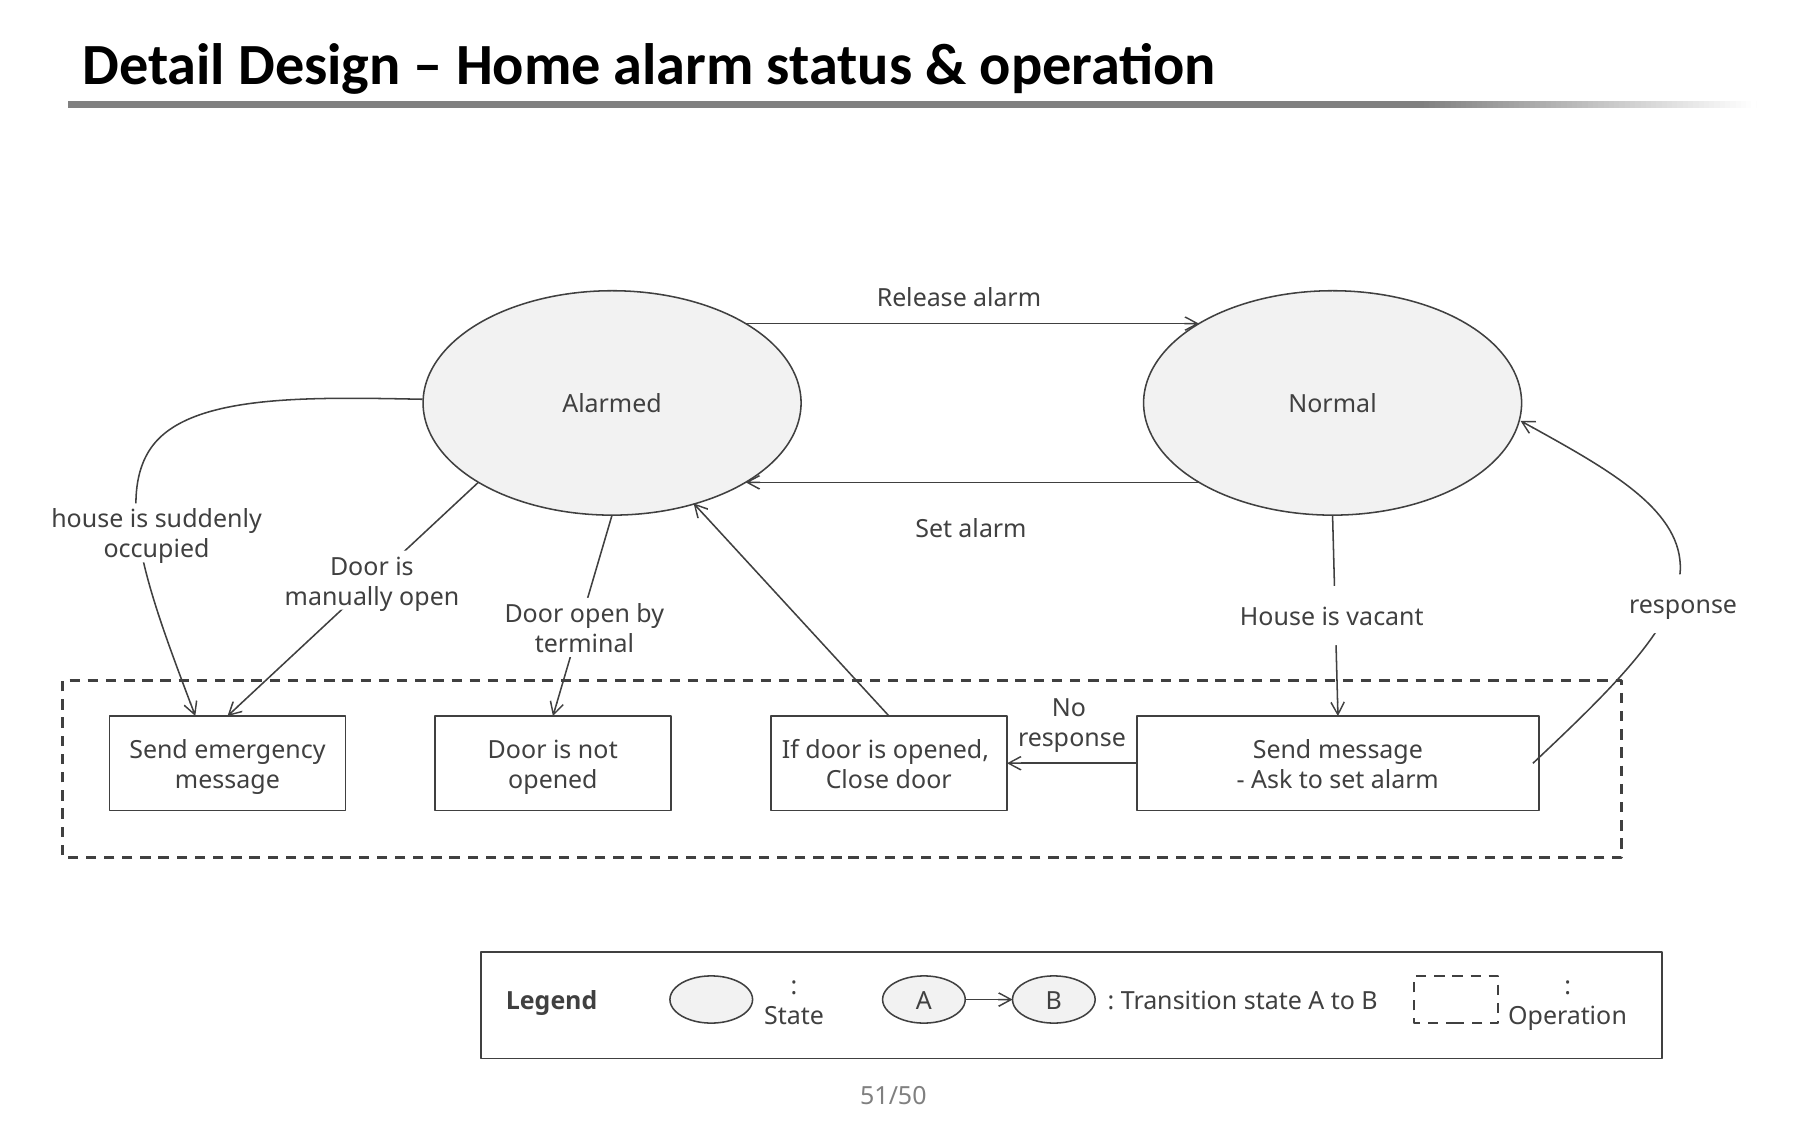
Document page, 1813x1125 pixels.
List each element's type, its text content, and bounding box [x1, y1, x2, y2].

text_box Alarmed [420, 288, 804, 518]
text_box : Transition state A to B [1093, 974, 1393, 1025]
text_box Door open by terminal [485, 596, 547, 659]
text_box A [880, 973, 968, 1026]
text_box No response [970, 690, 1168, 753]
text_box [479, 950, 1664, 1061]
text_box [1412, 974, 1500, 1025]
text_box If door is opened, Close door [769, 714, 1009, 813]
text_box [693, 503, 890, 717]
text_box Set alarm [845, 495, 1097, 559]
title Detail Design – Home alarm status & operation [67, 20, 1757, 101]
text_box [60, 678, 1624, 860]
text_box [1332, 514, 1339, 717]
text_box Send message - Ask to set alarm [1135, 714, 1541, 813]
text_box Door is not opened [433, 714, 673, 813]
text_box Normal [1141, 288, 1524, 518]
text_box Legend [491, 974, 613, 1025]
text_box [133, 396, 423, 501]
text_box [552, 514, 613, 717]
text_box [1520, 419, 1683, 765]
text_box : Operation [1495, 974, 1641, 1025]
text_box House is vacant [1343, 584, 1434, 647]
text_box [227, 482, 479, 717]
text_box B [1010, 973, 1098, 1026]
text_box [667, 973, 755, 1026]
text_box [141, 564, 222, 716]
slide_number 51/50 [811, 1078, 975, 1115]
text_box : State [751, 974, 837, 1025]
text_box house is suddenly occupied [36, 501, 222, 564]
text_box House is vacant [1229, 584, 1327, 647]
text_box response [1608, 572, 1759, 635]
text_box Release alarm [833, 265, 1085, 323]
text_box Send emergency message [107, 714, 348, 813]
text_box Door open by terminal [617, 596, 684, 659]
